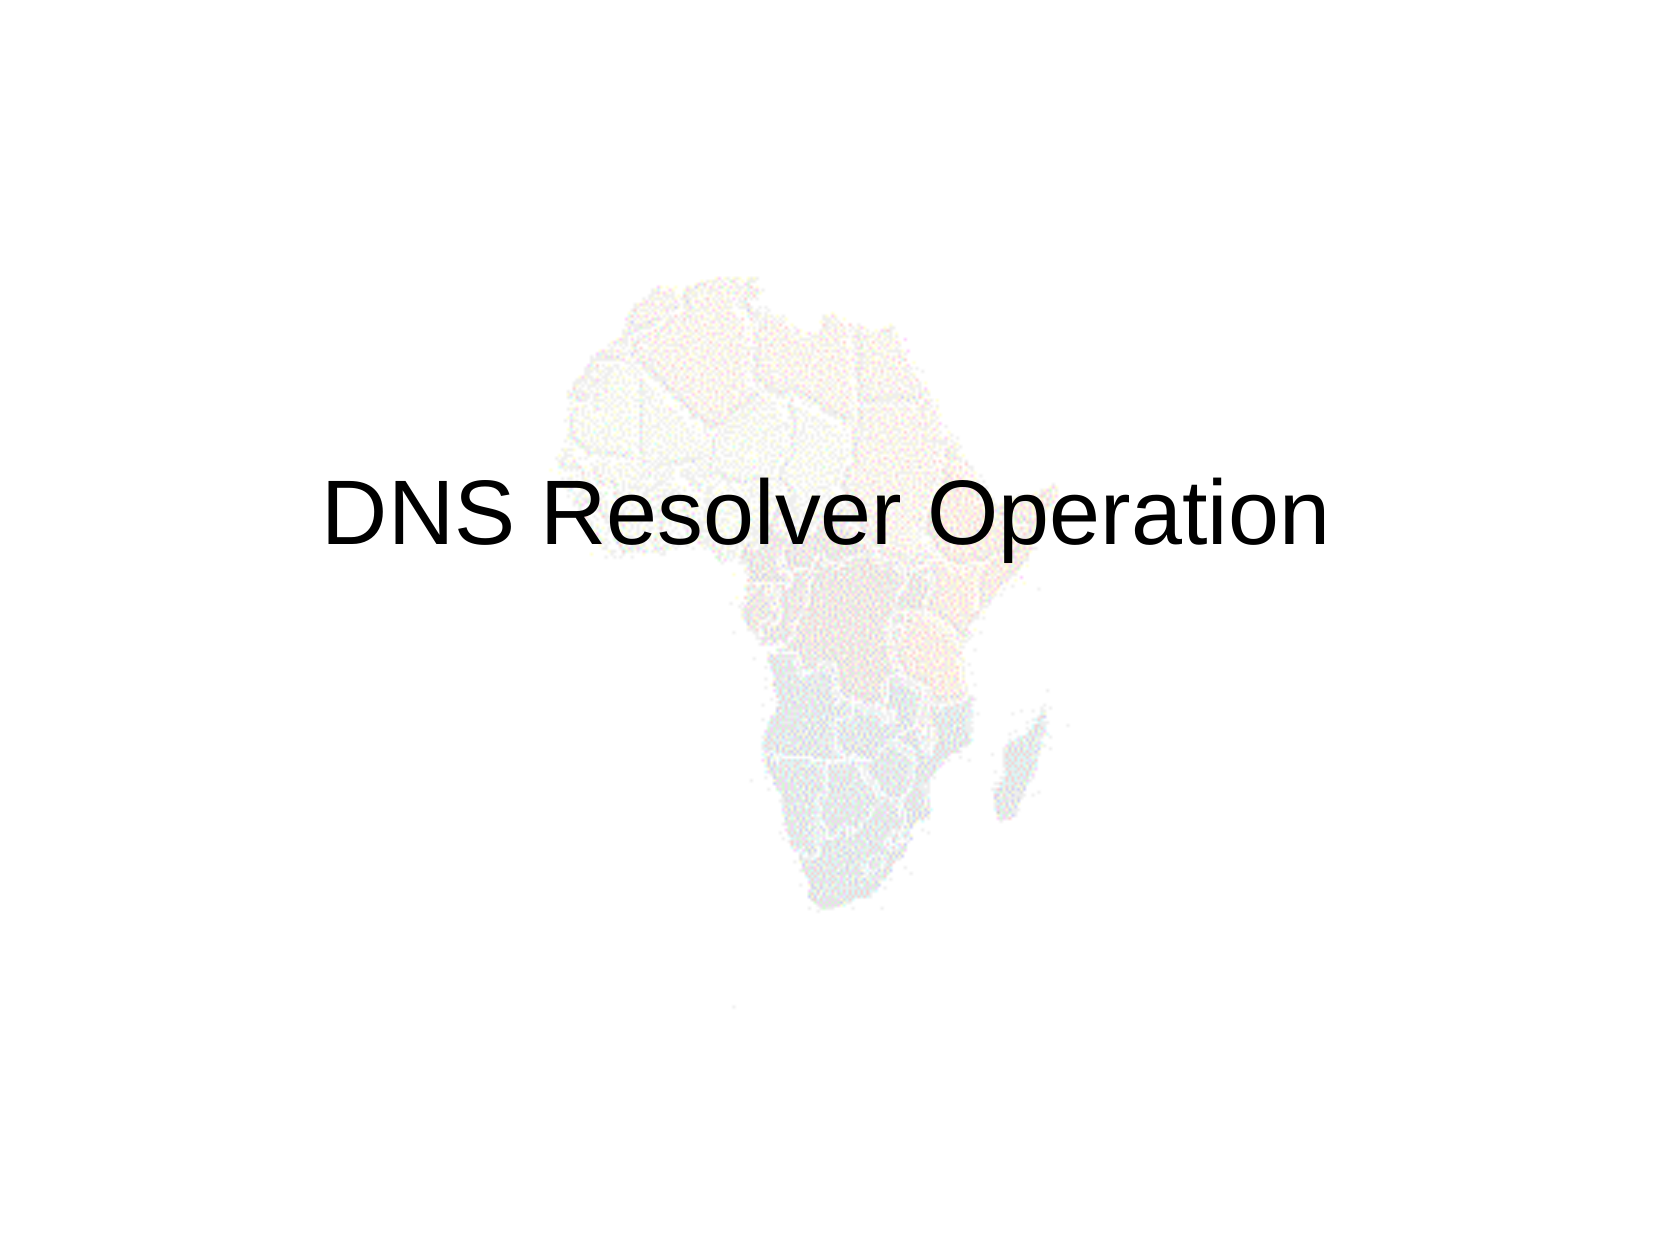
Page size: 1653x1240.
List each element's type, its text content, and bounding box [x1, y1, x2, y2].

picture [48, 40, 1599, 1201]
title DNS Resolver Operation [123, 385, 1530, 651]
